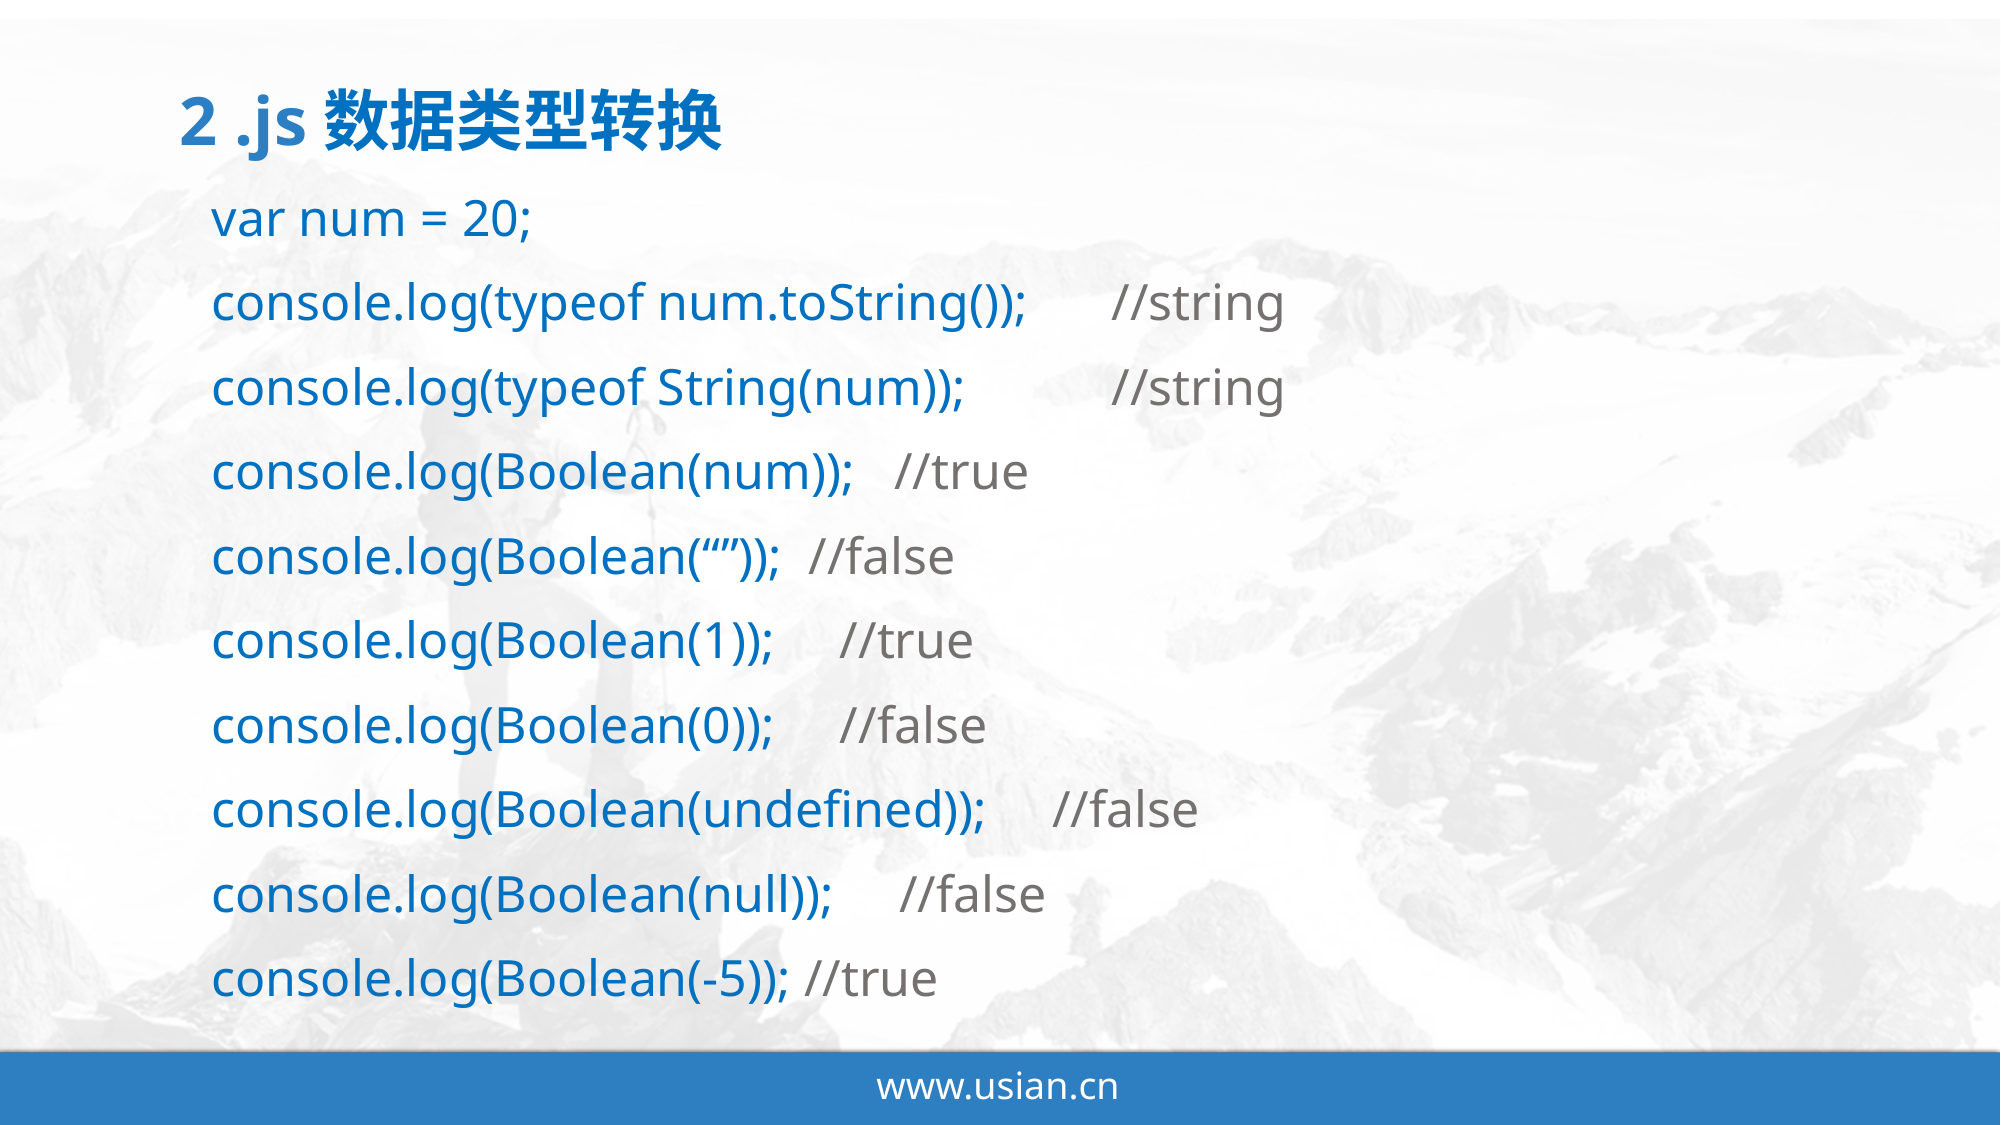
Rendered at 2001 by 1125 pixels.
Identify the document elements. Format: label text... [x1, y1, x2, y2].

title 2 .js数据类型转换 [138, 59, 1202, 168]
text_box var num = 20; console.log(typeof num.toString()); //string console.log(typeof String(num)); //string console.log(Boolean(num)); //true console.log(Boolean(“”)); //false console.log(Boolean(1)); //true console.log(Boolean(0)); //false console.log(Boolean(undefined)); //false console.log(Boolean(null)); //false console.log(Boolean(-5)); //true [196, 167, 1763, 1047]
picture [0, 0, 2001, 1125]
